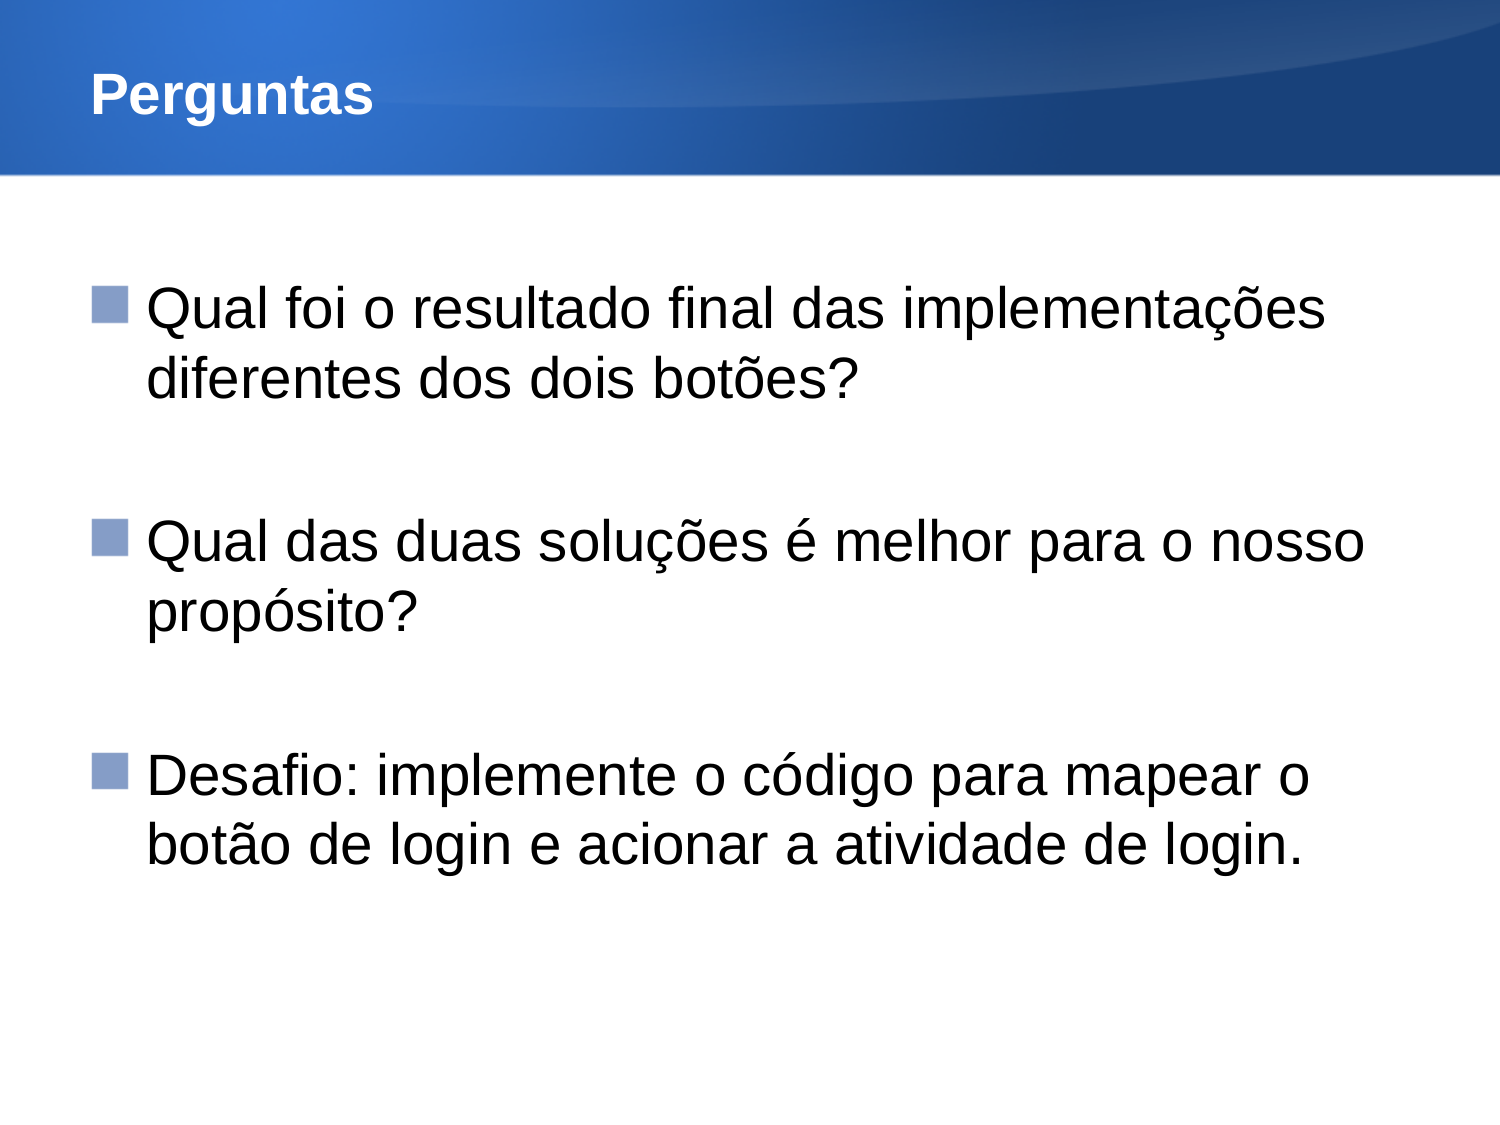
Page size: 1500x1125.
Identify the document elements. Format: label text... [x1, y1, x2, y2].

list Qual foi o resultado final das implementações diferentes dos dois botões? Qual das duas soluções é melhor para o nosso propósito? Desafio: implemente o código para mapear o botão de login e acionar a atividade de login. [74, 262, 1426, 1006]
title Perguntas [74, 32, 1426, 150]
picture [0, 0, 1500, 1125]
